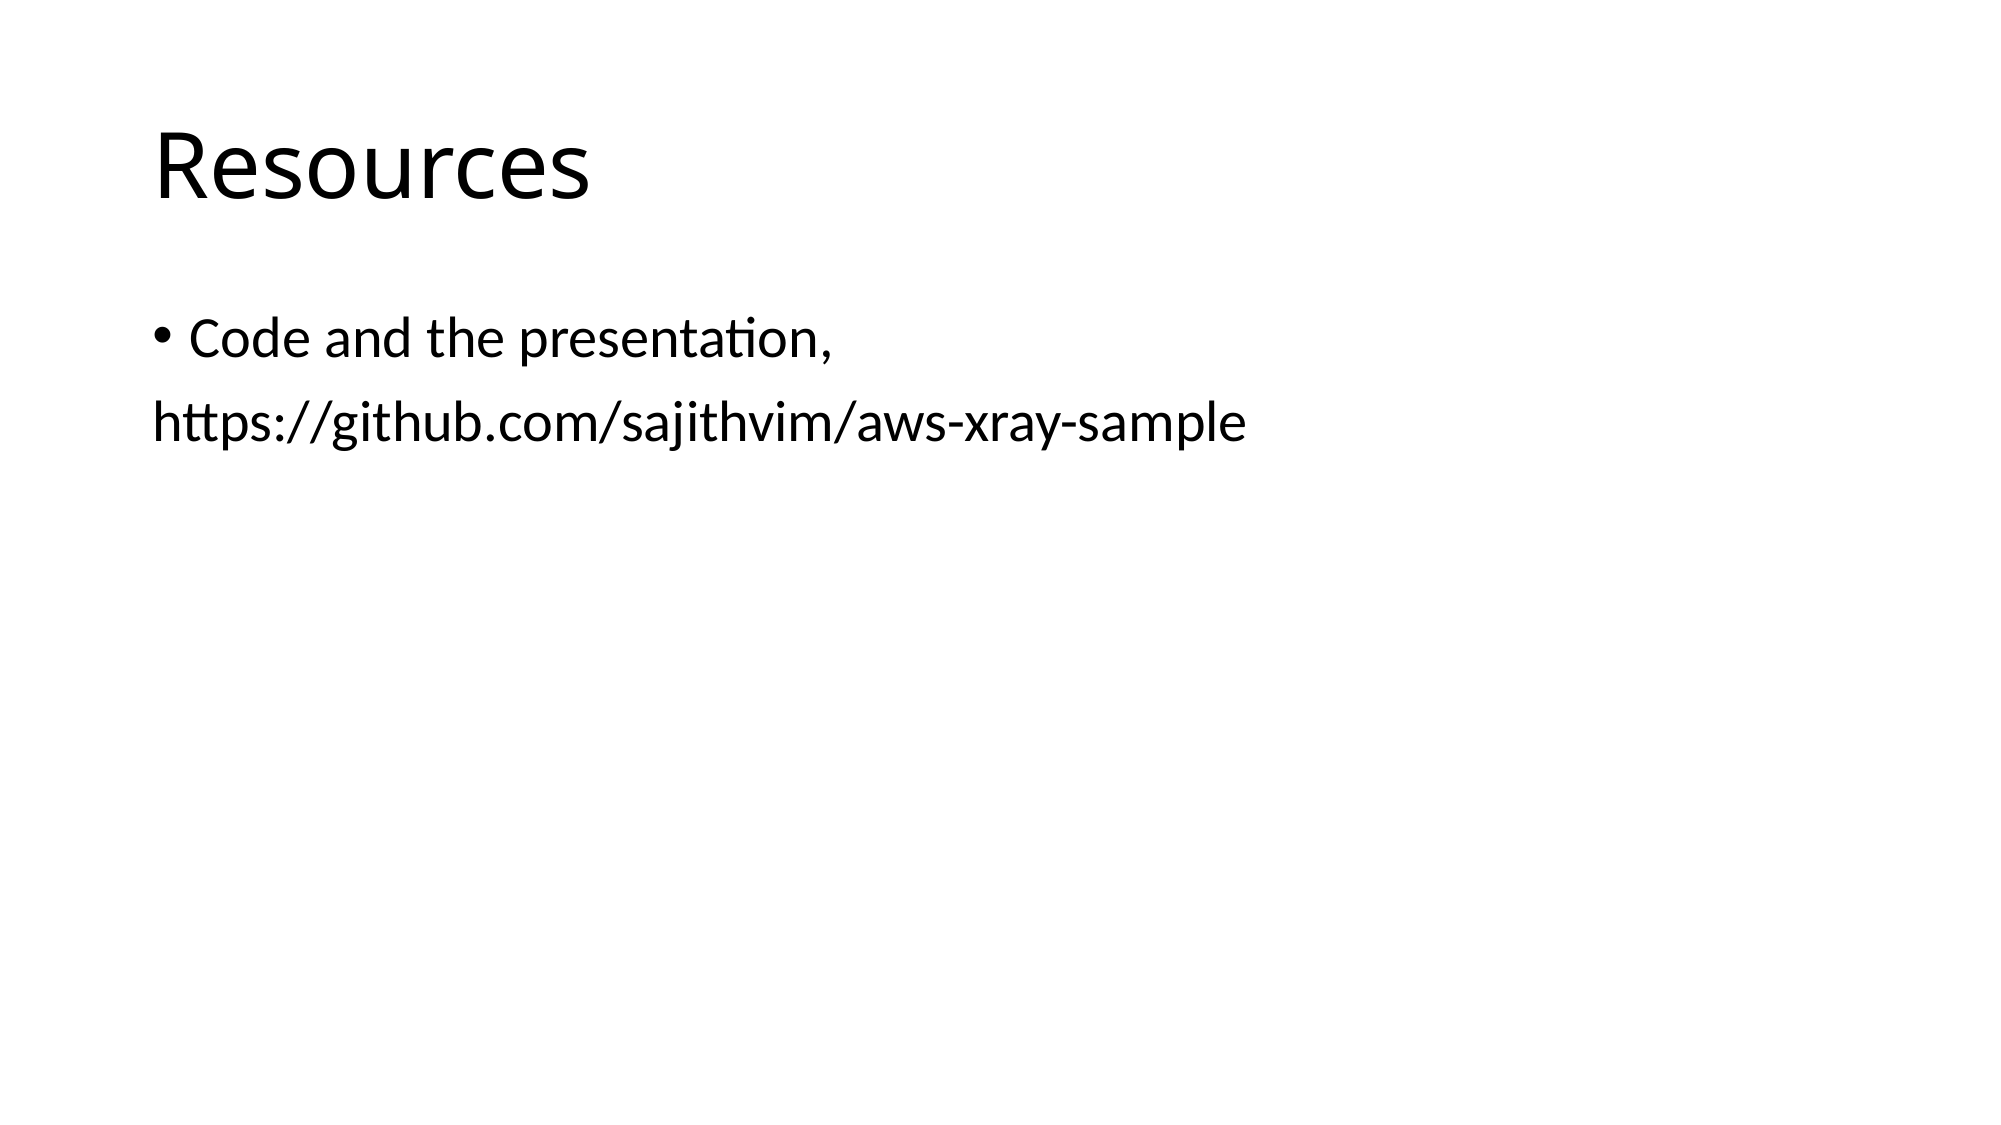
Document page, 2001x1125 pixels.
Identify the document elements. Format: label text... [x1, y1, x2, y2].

title Resources [137, 59, 1863, 278]
list Code and the presentation, https://github.com/sajithvim/aws-xray-sample [137, 299, 1863, 1014]
